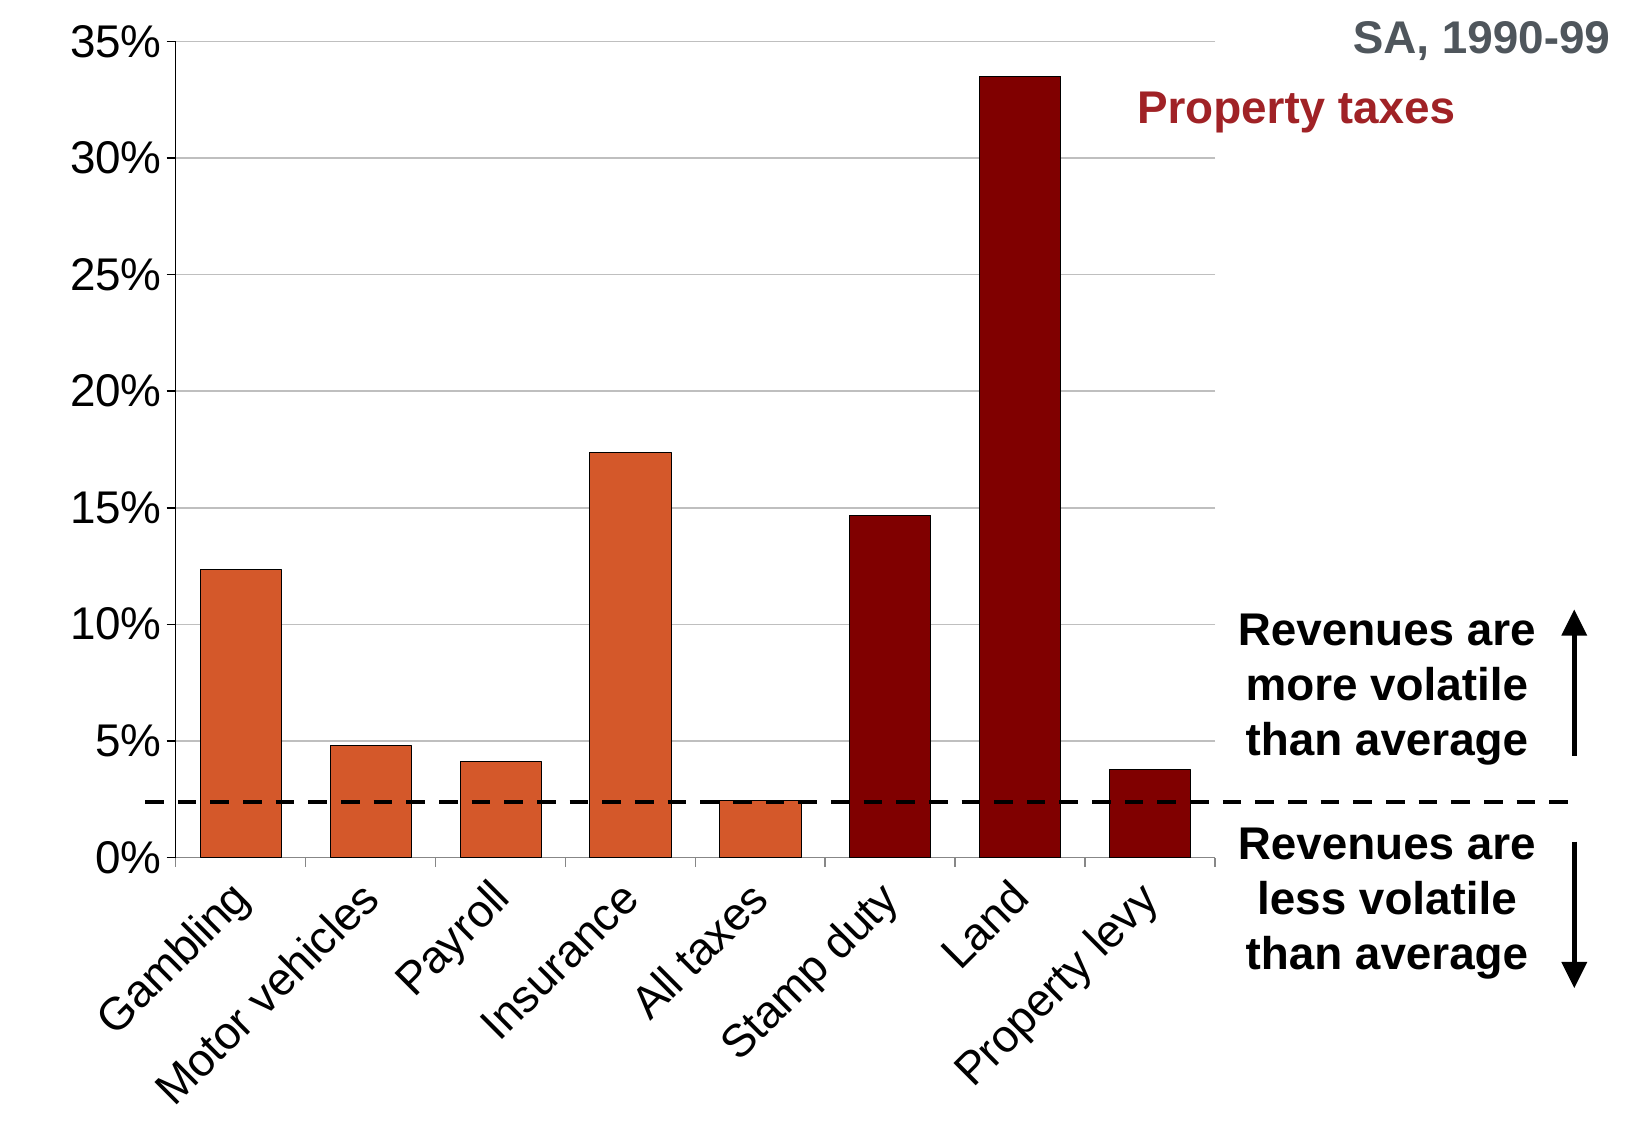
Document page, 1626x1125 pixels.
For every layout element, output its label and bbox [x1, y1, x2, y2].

chart [0, 0, 1625, 1125]
